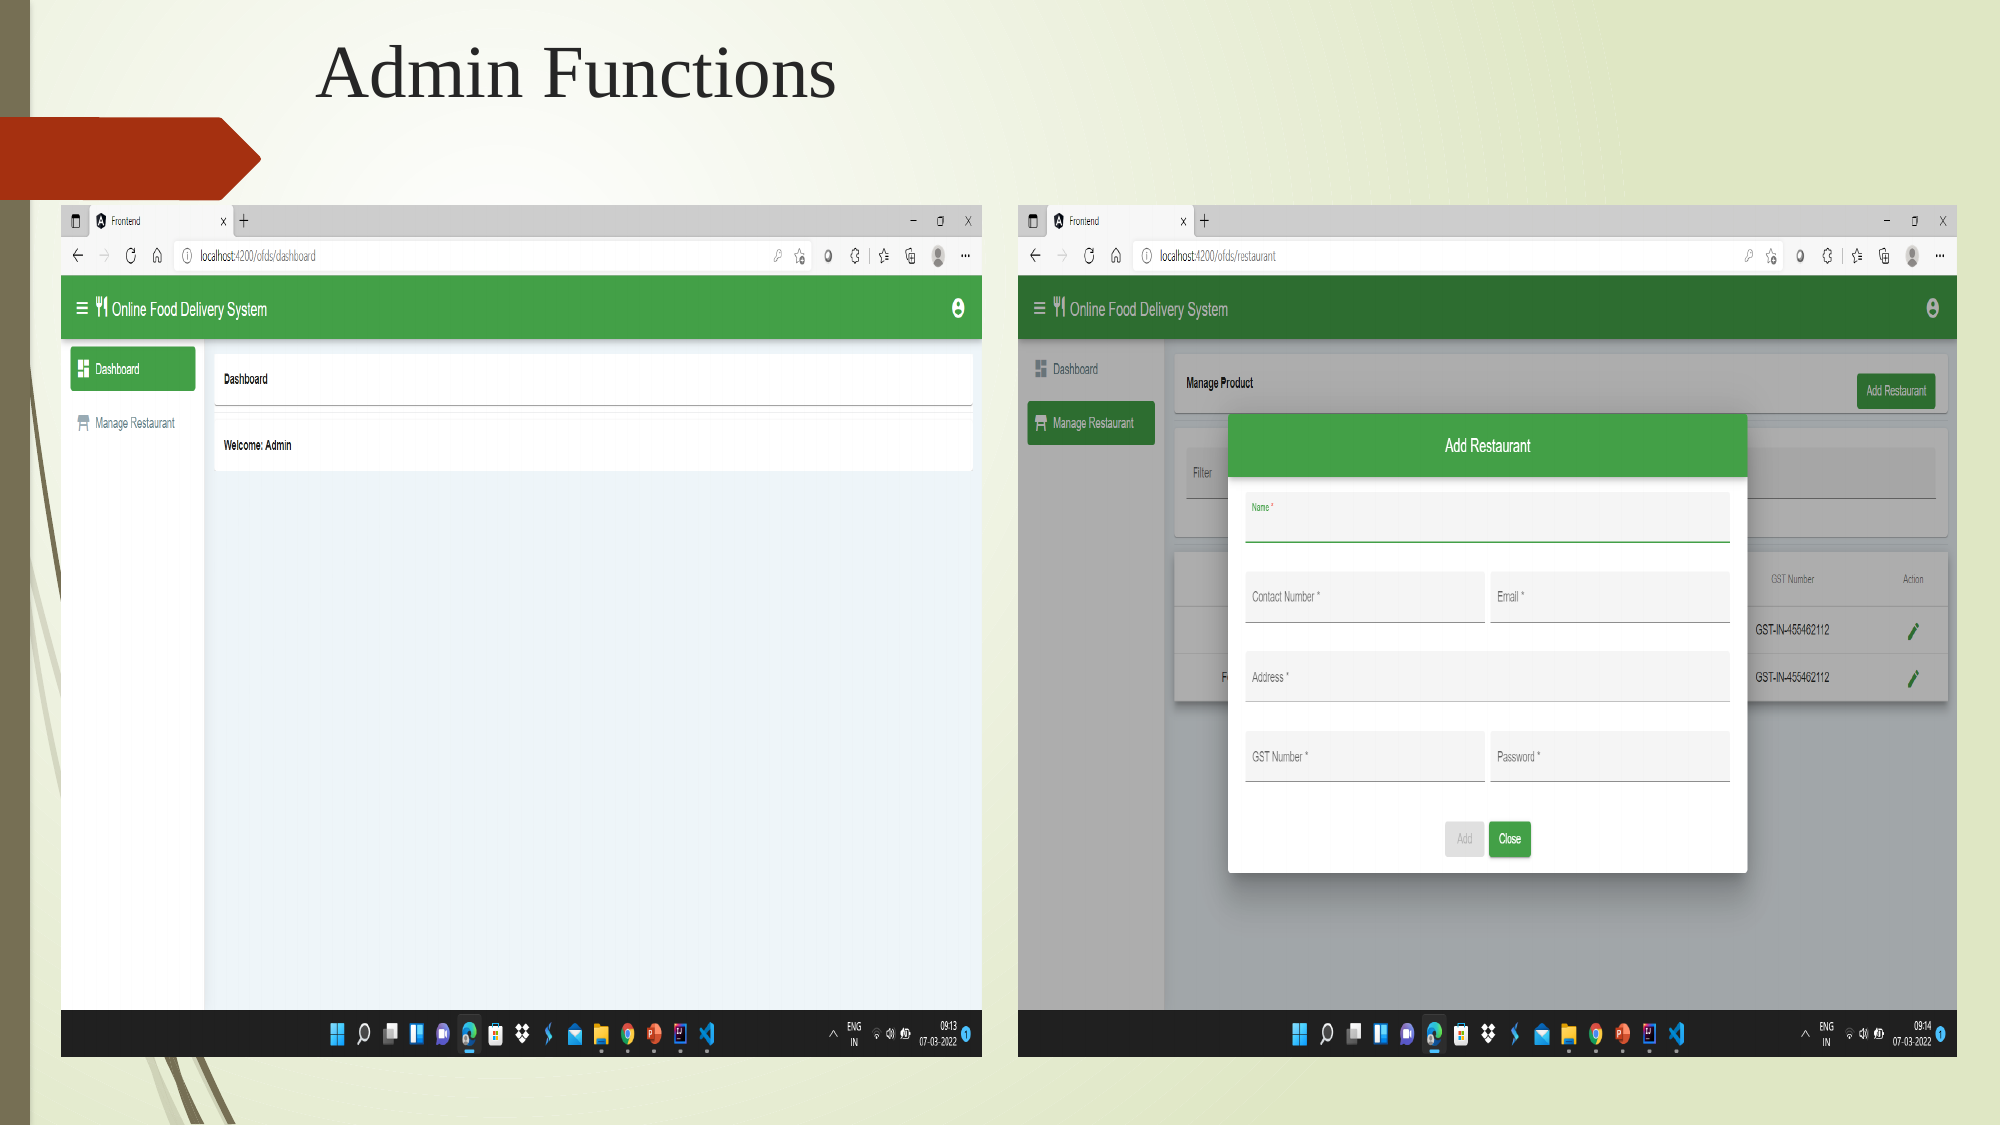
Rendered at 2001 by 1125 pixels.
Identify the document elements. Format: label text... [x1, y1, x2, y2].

title Admin Functions [300, 15, 1763, 226]
picture [1018, 205, 1958, 1058]
picture [61, 205, 982, 1058]
